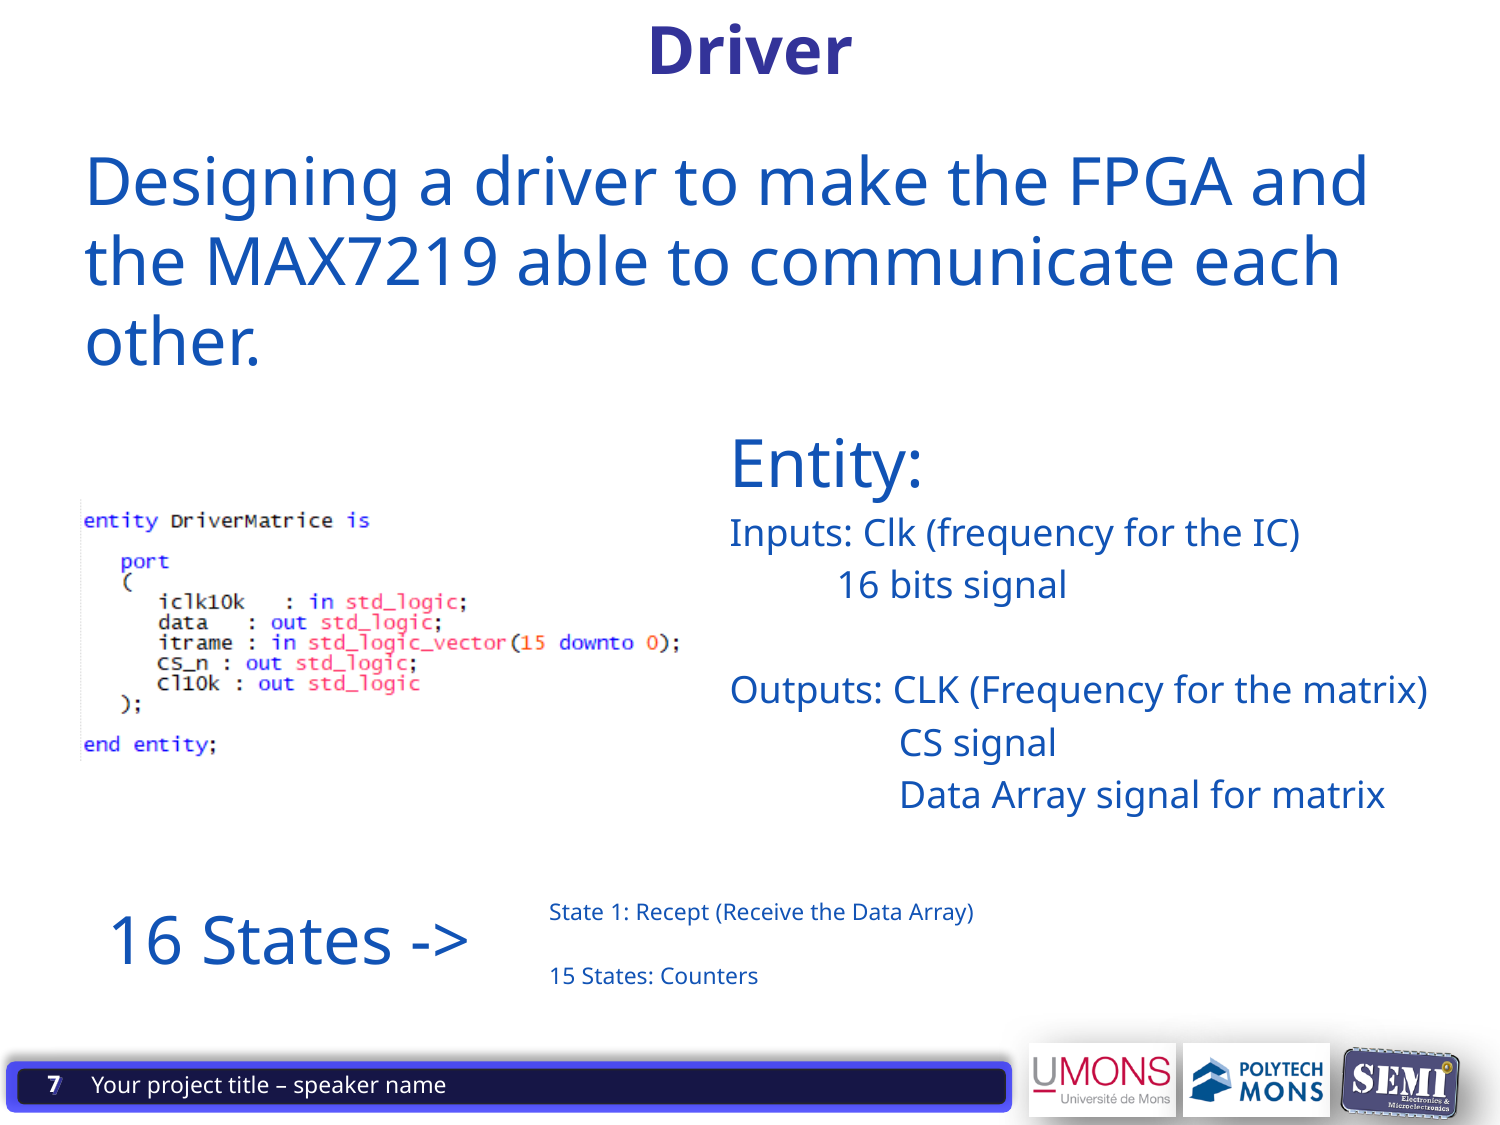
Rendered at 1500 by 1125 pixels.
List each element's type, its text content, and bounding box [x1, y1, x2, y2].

picture [1183, 1043, 1330, 1117]
text_box 16 States -> [92, 889, 534, 1002]
slide_number 7 [0, 1059, 111, 1111]
picture [1340, 1046, 1461, 1120]
picture [1029, 1043, 1176, 1117]
text_box Entity: Inputs: Clk (frequency for the IC) 16 bits signal Outputs: CLK (Frequency for the matrix) CS signal Data Array signal for matrix [714, 413, 1500, 846]
list Designing a driver to make the FPGA and the MAX7219 able to communicate each other. [68, 131, 1442, 404]
text_box State 1: Recept (Receive the Data Array) 15 States: Counters [534, 889, 1043, 1002]
title Driver [352, 0, 1148, 131]
picture [80, 498, 703, 762]
